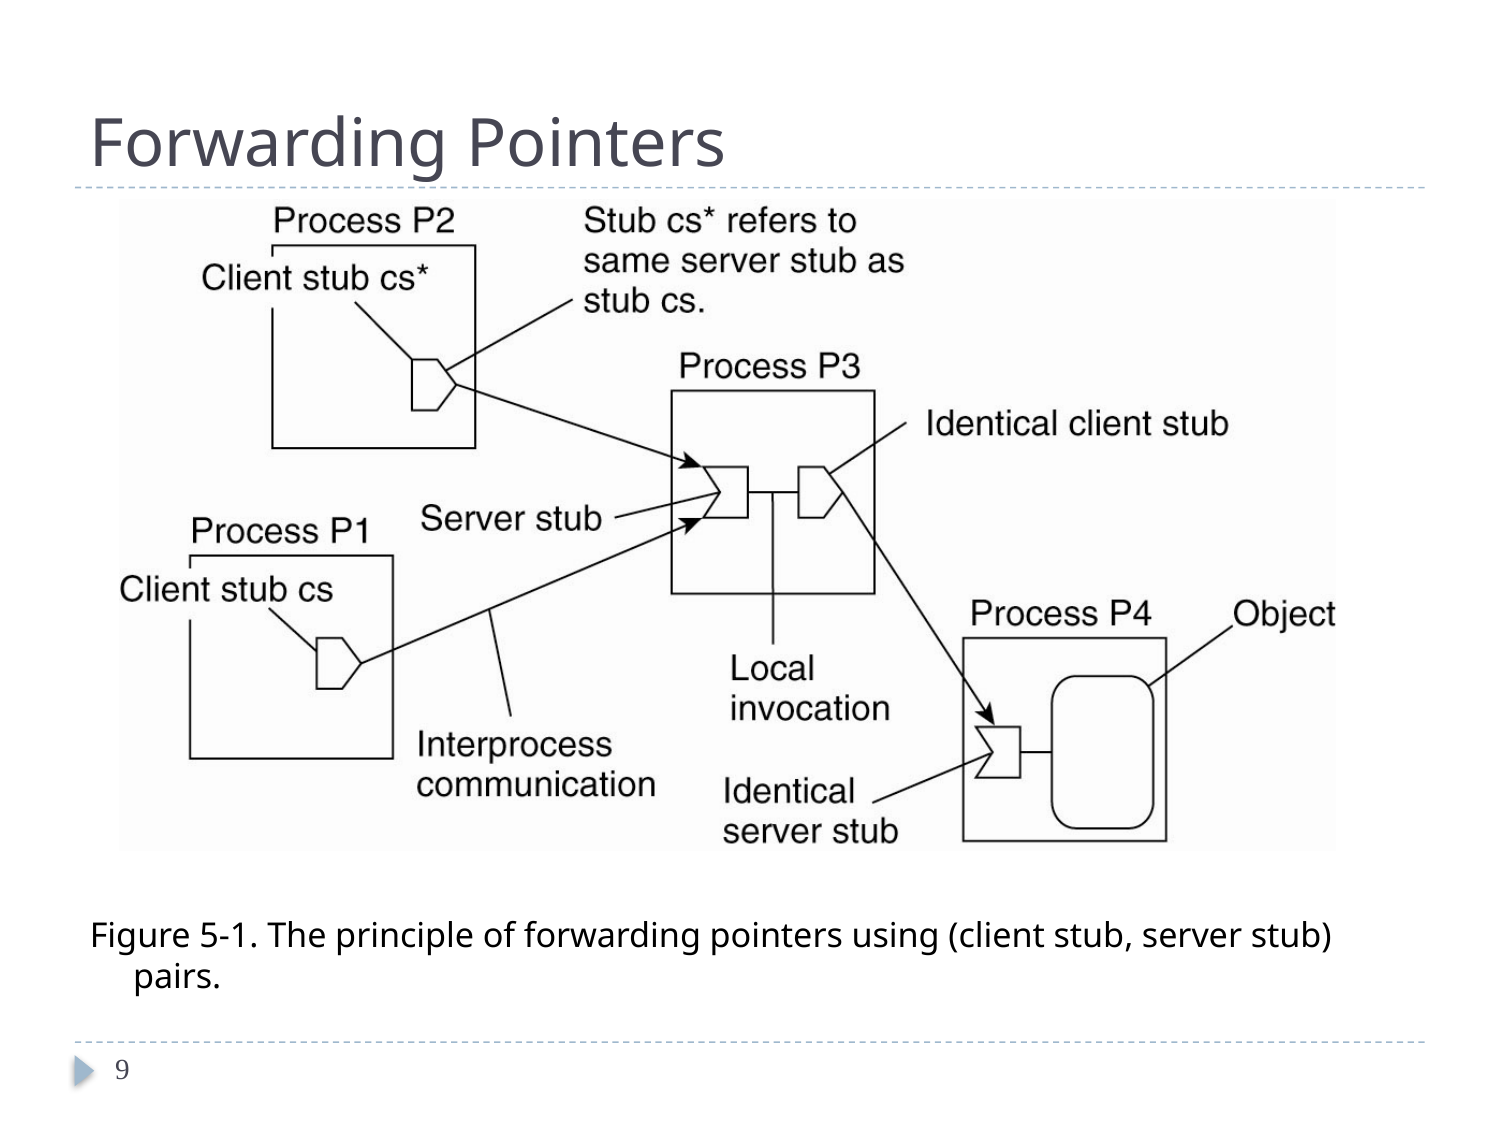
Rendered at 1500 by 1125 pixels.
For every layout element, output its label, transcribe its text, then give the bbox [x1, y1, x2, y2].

title Forwarding Pointers [75, 24, 1425, 188]
slide_number 9 [100, 1042, 426, 1103]
list Figure 5-1. The principle of forwarding pointers using (client stub, server stub) pairs. [75, 200, 1425, 1010]
picture [118, 199, 1336, 851]
